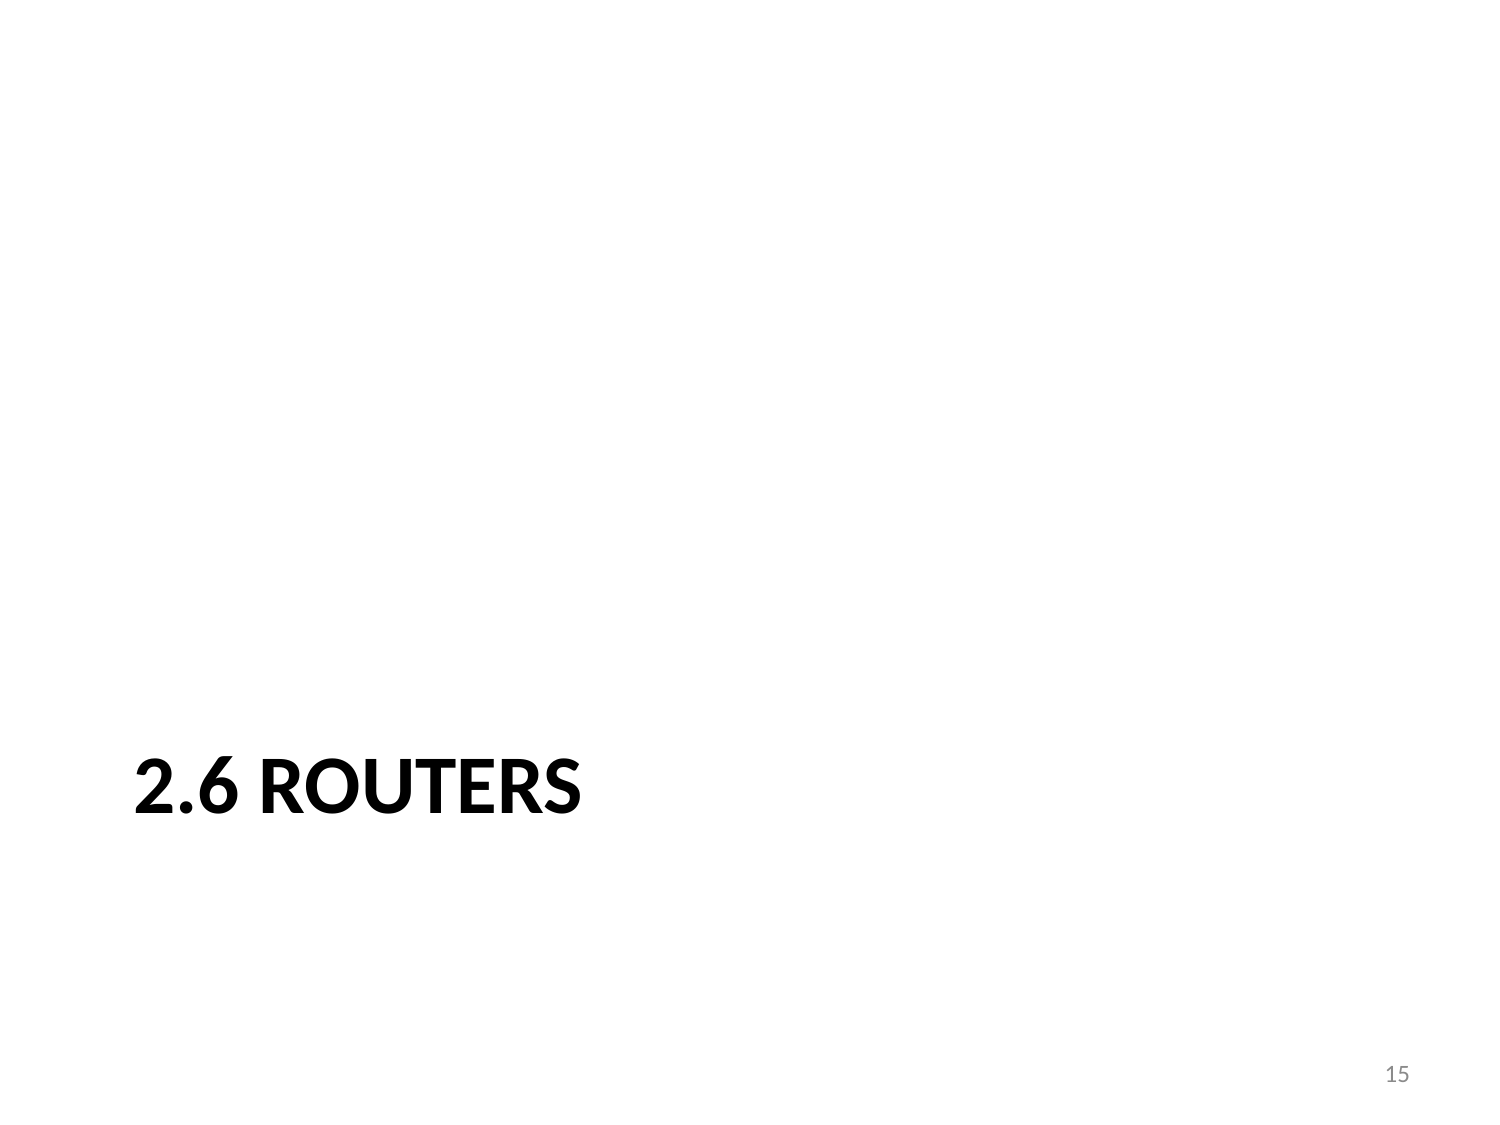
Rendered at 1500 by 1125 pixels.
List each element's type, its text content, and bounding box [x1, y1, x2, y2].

slide_number 15 [1074, 1042, 1425, 1103]
title 2.6 Routers [118, 722, 1394, 947]
